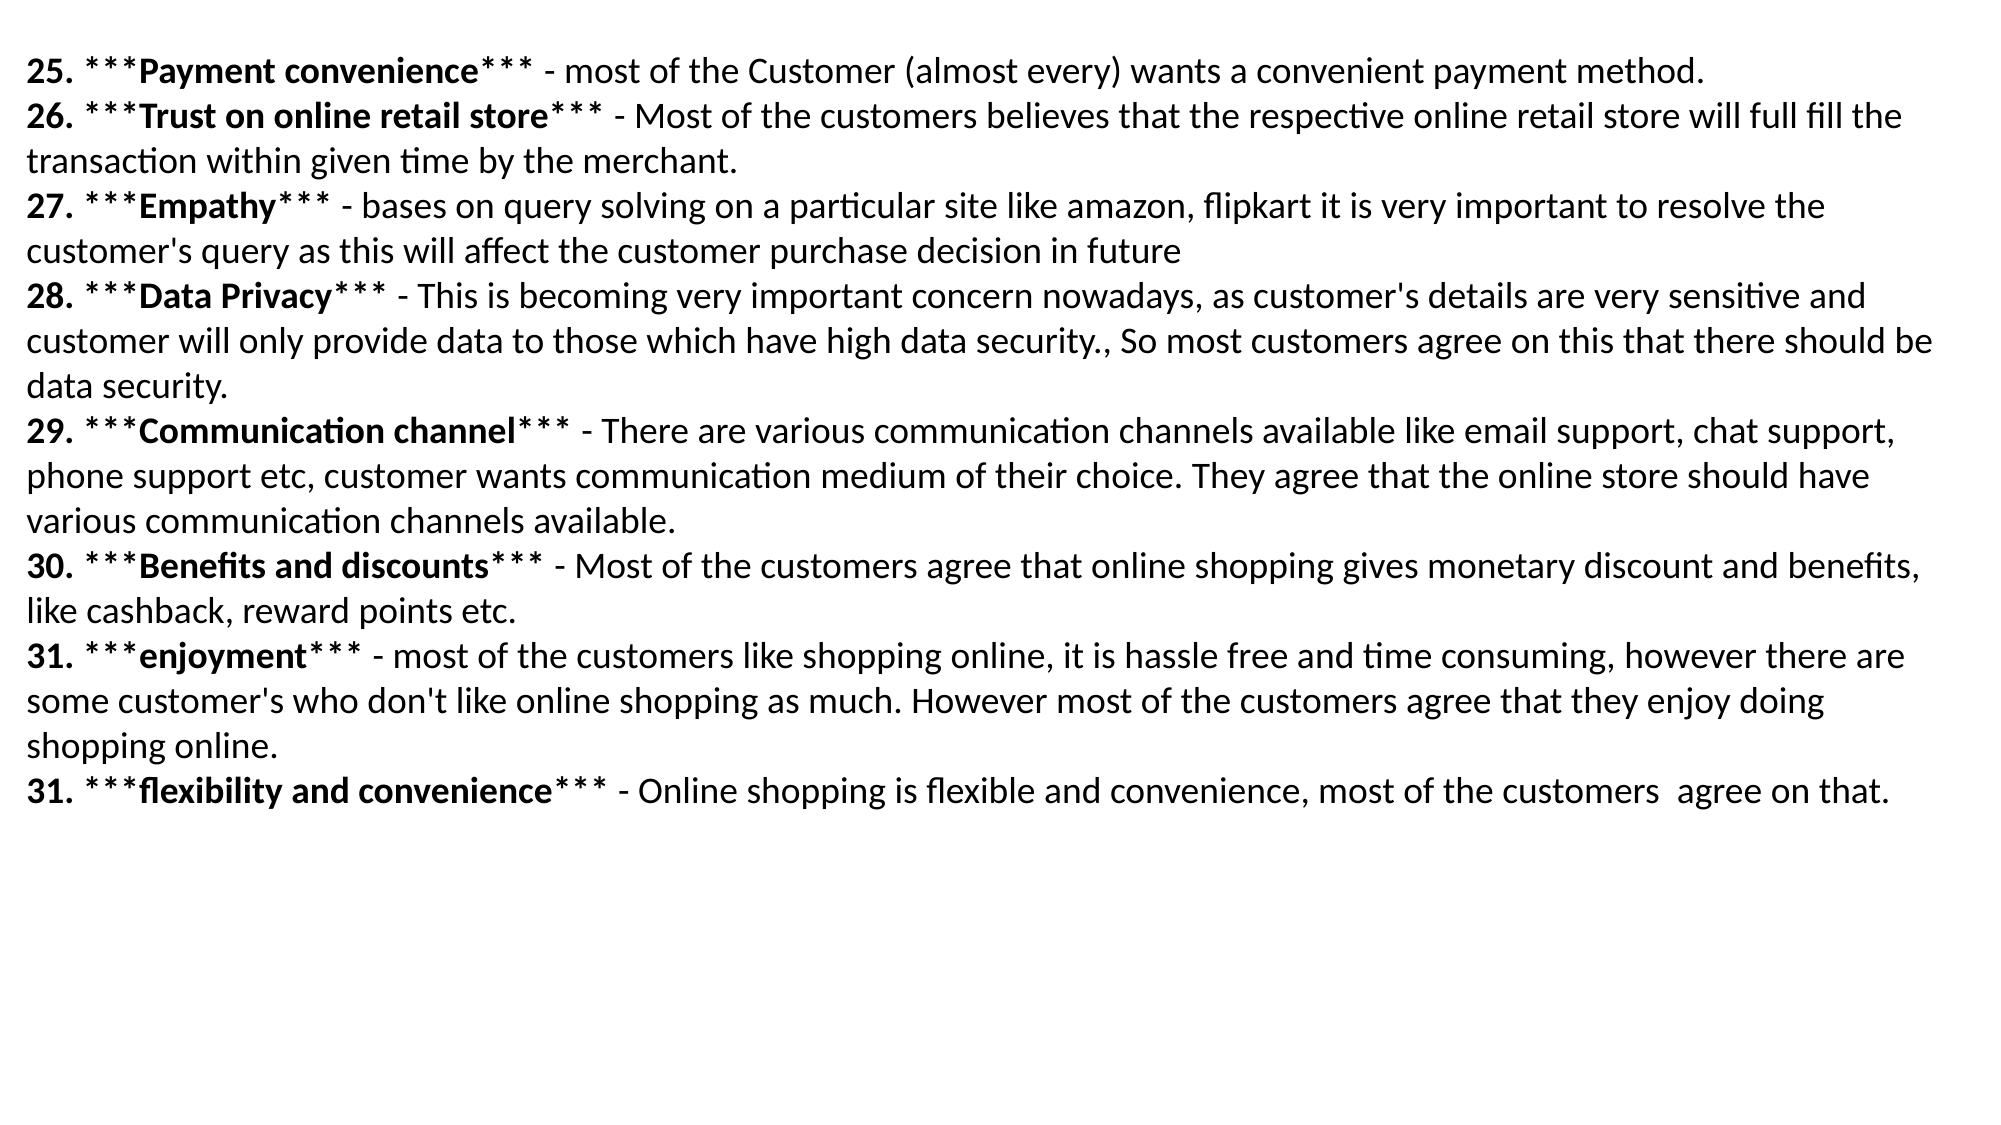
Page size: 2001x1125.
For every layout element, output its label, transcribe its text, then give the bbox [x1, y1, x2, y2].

text_box 25. ***Payment convenience*** - most of the Customer (almost every) wants a convenient payment method. 26. ***Trust on online retail store*** - Most of the customers believes that the respective online retail store will full fill the transaction within given time by the merchant. 27. ***Empathy*** - bases on query solving on a particular site like amazon, flipkart it is very important to resolve the customer's query as this will affect the customer purchase decision in future 28. ***Data Privacy*** - This is becoming very important concern nowadays, as customer's details are very sensitive and customer will only provide data to those which have high data security., So most customers agree on this that there should be data security. 29. ***Communication channel*** - There are various communication channels available like email support, chat support, phone support etc, customer wants communication medium of their choice. They agree that the online store should have various communication channels available. 30. ***Benefits and discounts*** - Most of the customers agree that online shopping gives monetary discount and benefits, like cashback, reward points etc. 31. ***enjoyment*** - most of the customers like shopping online, it is hassle free and time consuming, however there are some customer's who don't like online shopping as much. However most of the customers agree that they enjoy doing shopping online. 31. ***flexibility and convenience*** - Online shopping is flexible and convenience, most of the customers agree on that. [11, 38, 1974, 818]
